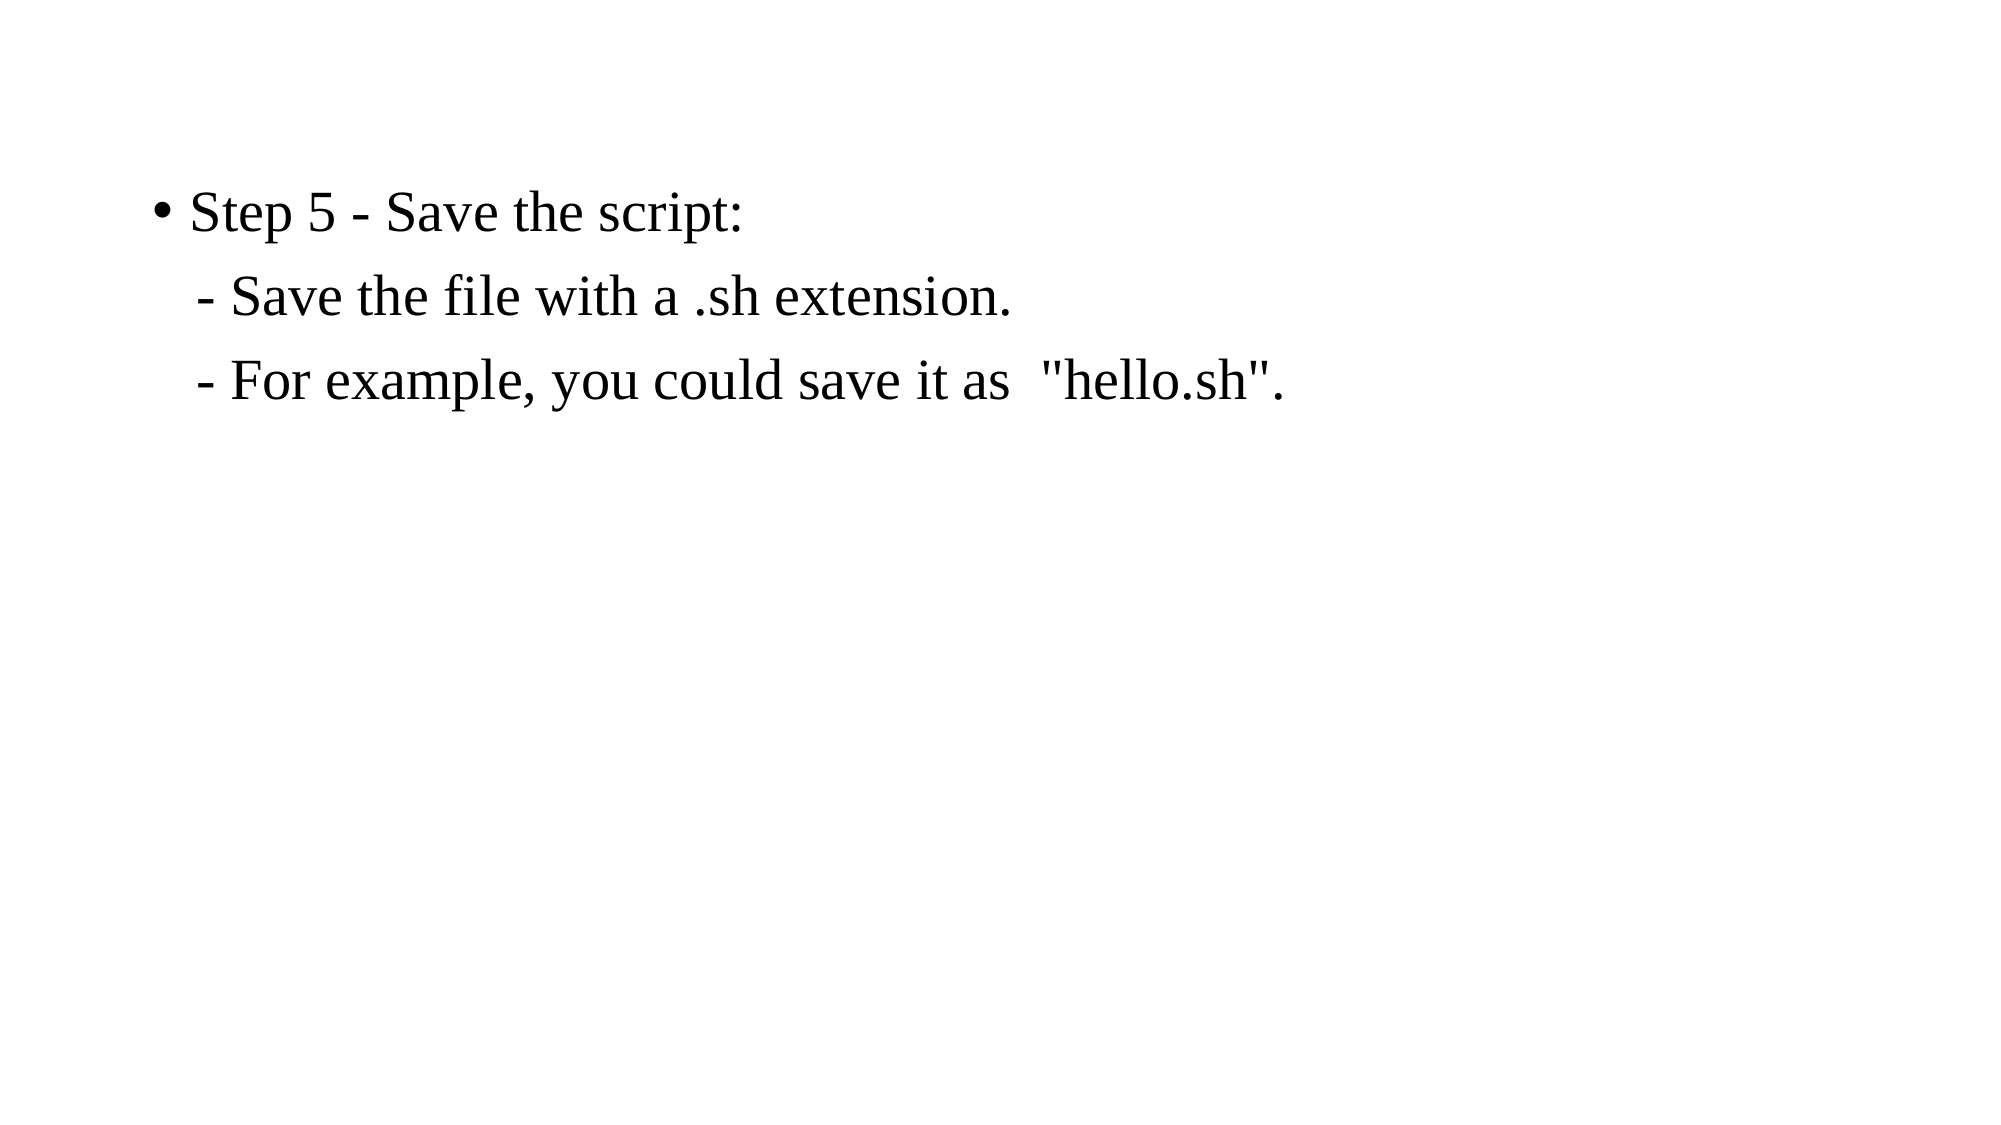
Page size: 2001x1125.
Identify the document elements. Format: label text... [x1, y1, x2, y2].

list Step 5 - Save the script: - Save the file with a .sh extension. - For example, you could save it as "hello.sh". [137, 174, 1863, 888]
